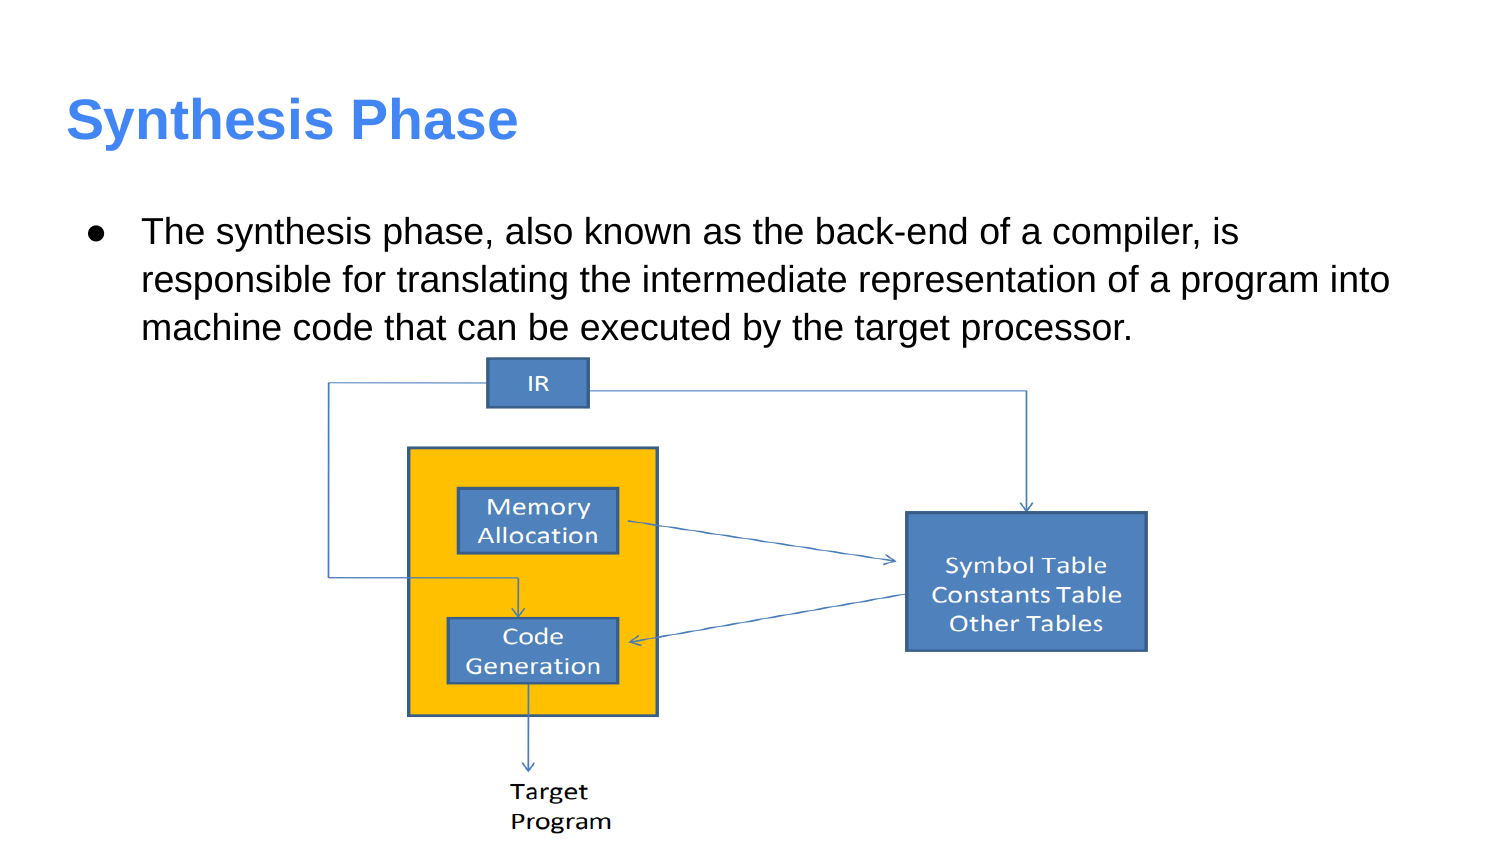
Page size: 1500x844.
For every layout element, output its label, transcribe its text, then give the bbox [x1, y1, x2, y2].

picture [309, 355, 1154, 835]
list The synthesis phase, also known as the back-end of a compiler, is responsible for translating the intermediate representation of a program into machine code that can be executed by the target processor. [51, 189, 1449, 750]
title Synthesis Phase [51, 72, 1449, 167]
